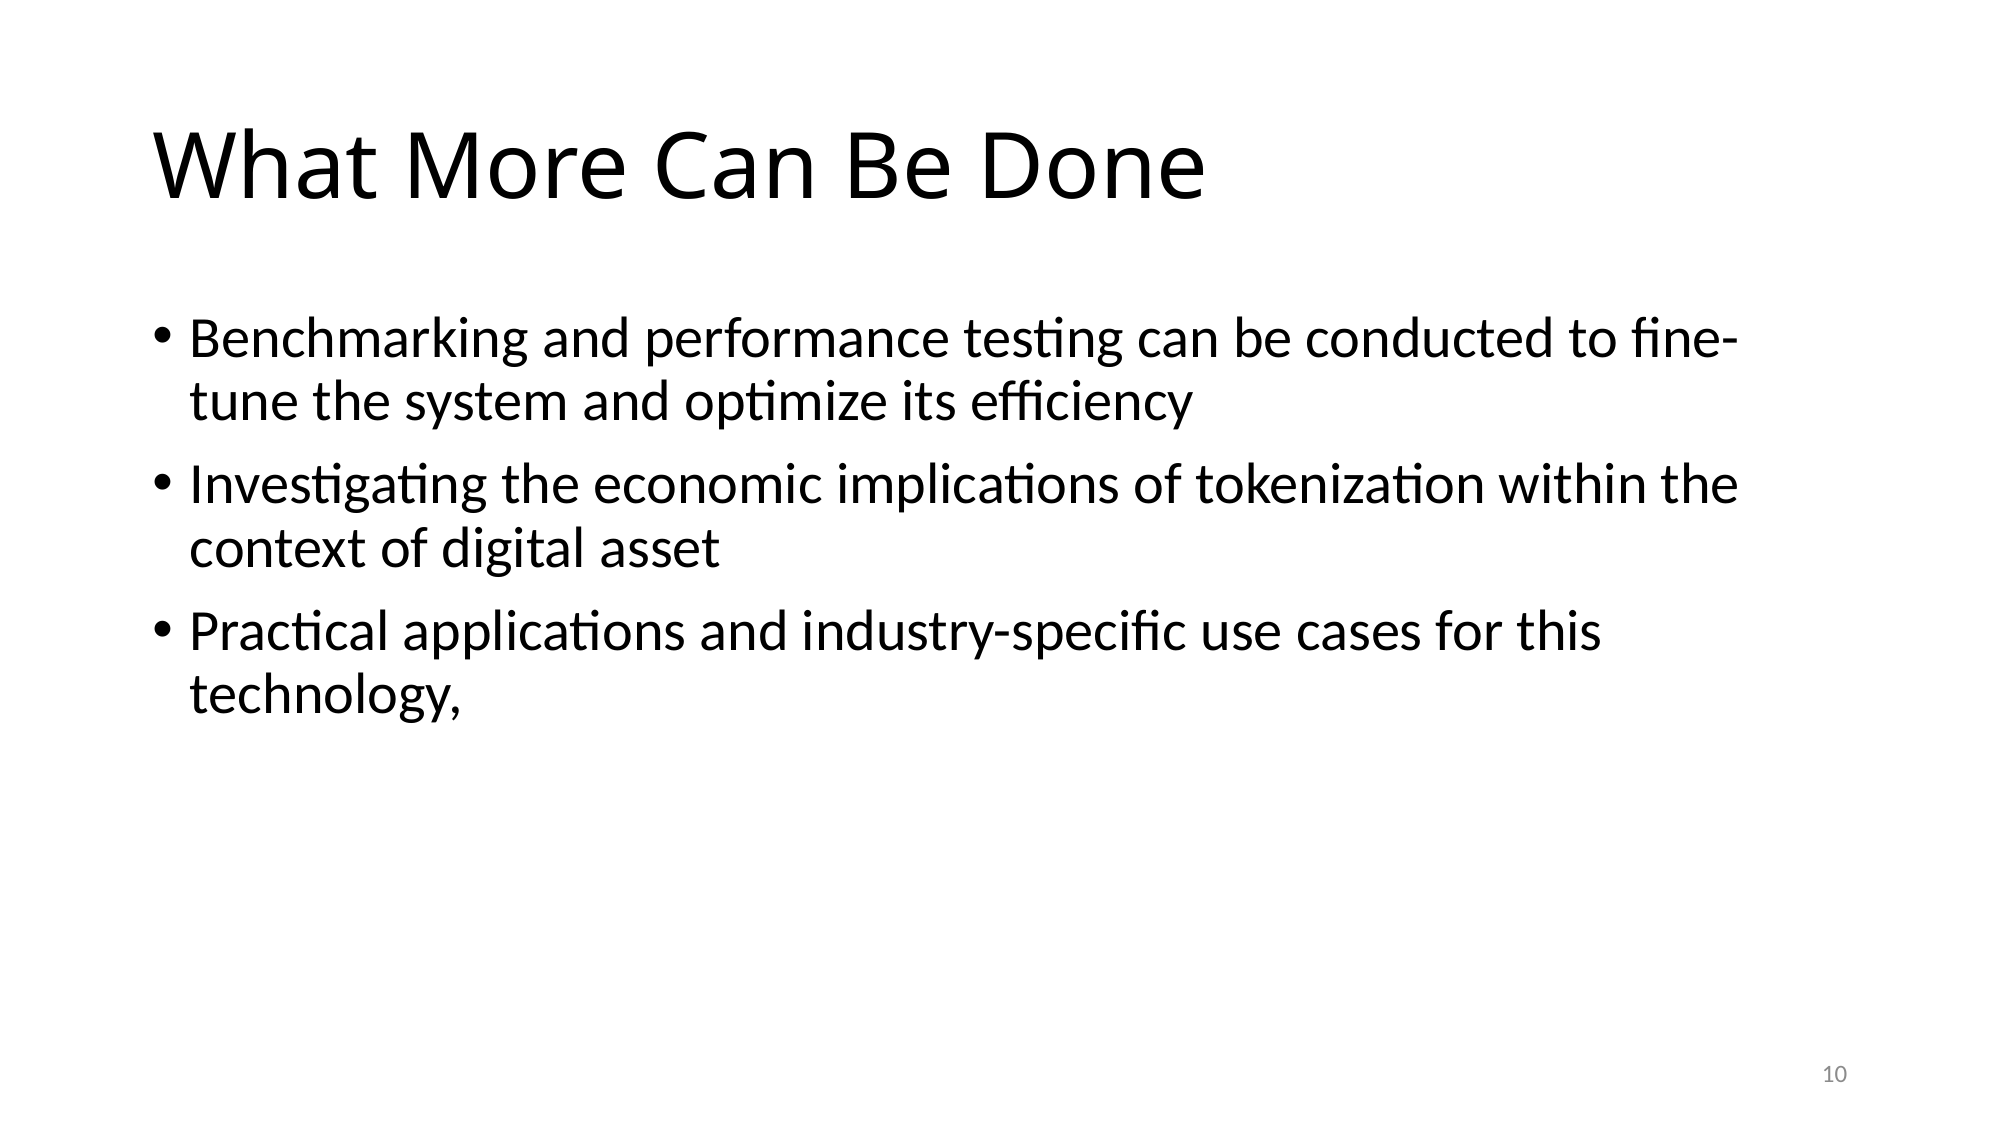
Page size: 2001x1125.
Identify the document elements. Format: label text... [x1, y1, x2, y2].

slide_number 10 [1412, 1042, 1863, 1103]
title What More Can Be Done [137, 59, 1863, 278]
list Benchmarking and performance testing can be conducted to fine-tune the system and optimize its efficiency Investigating the economic implications of tokenization within the context of digital asset Practical applications and industry-specific use cases for this technology, [137, 299, 1863, 1014]
